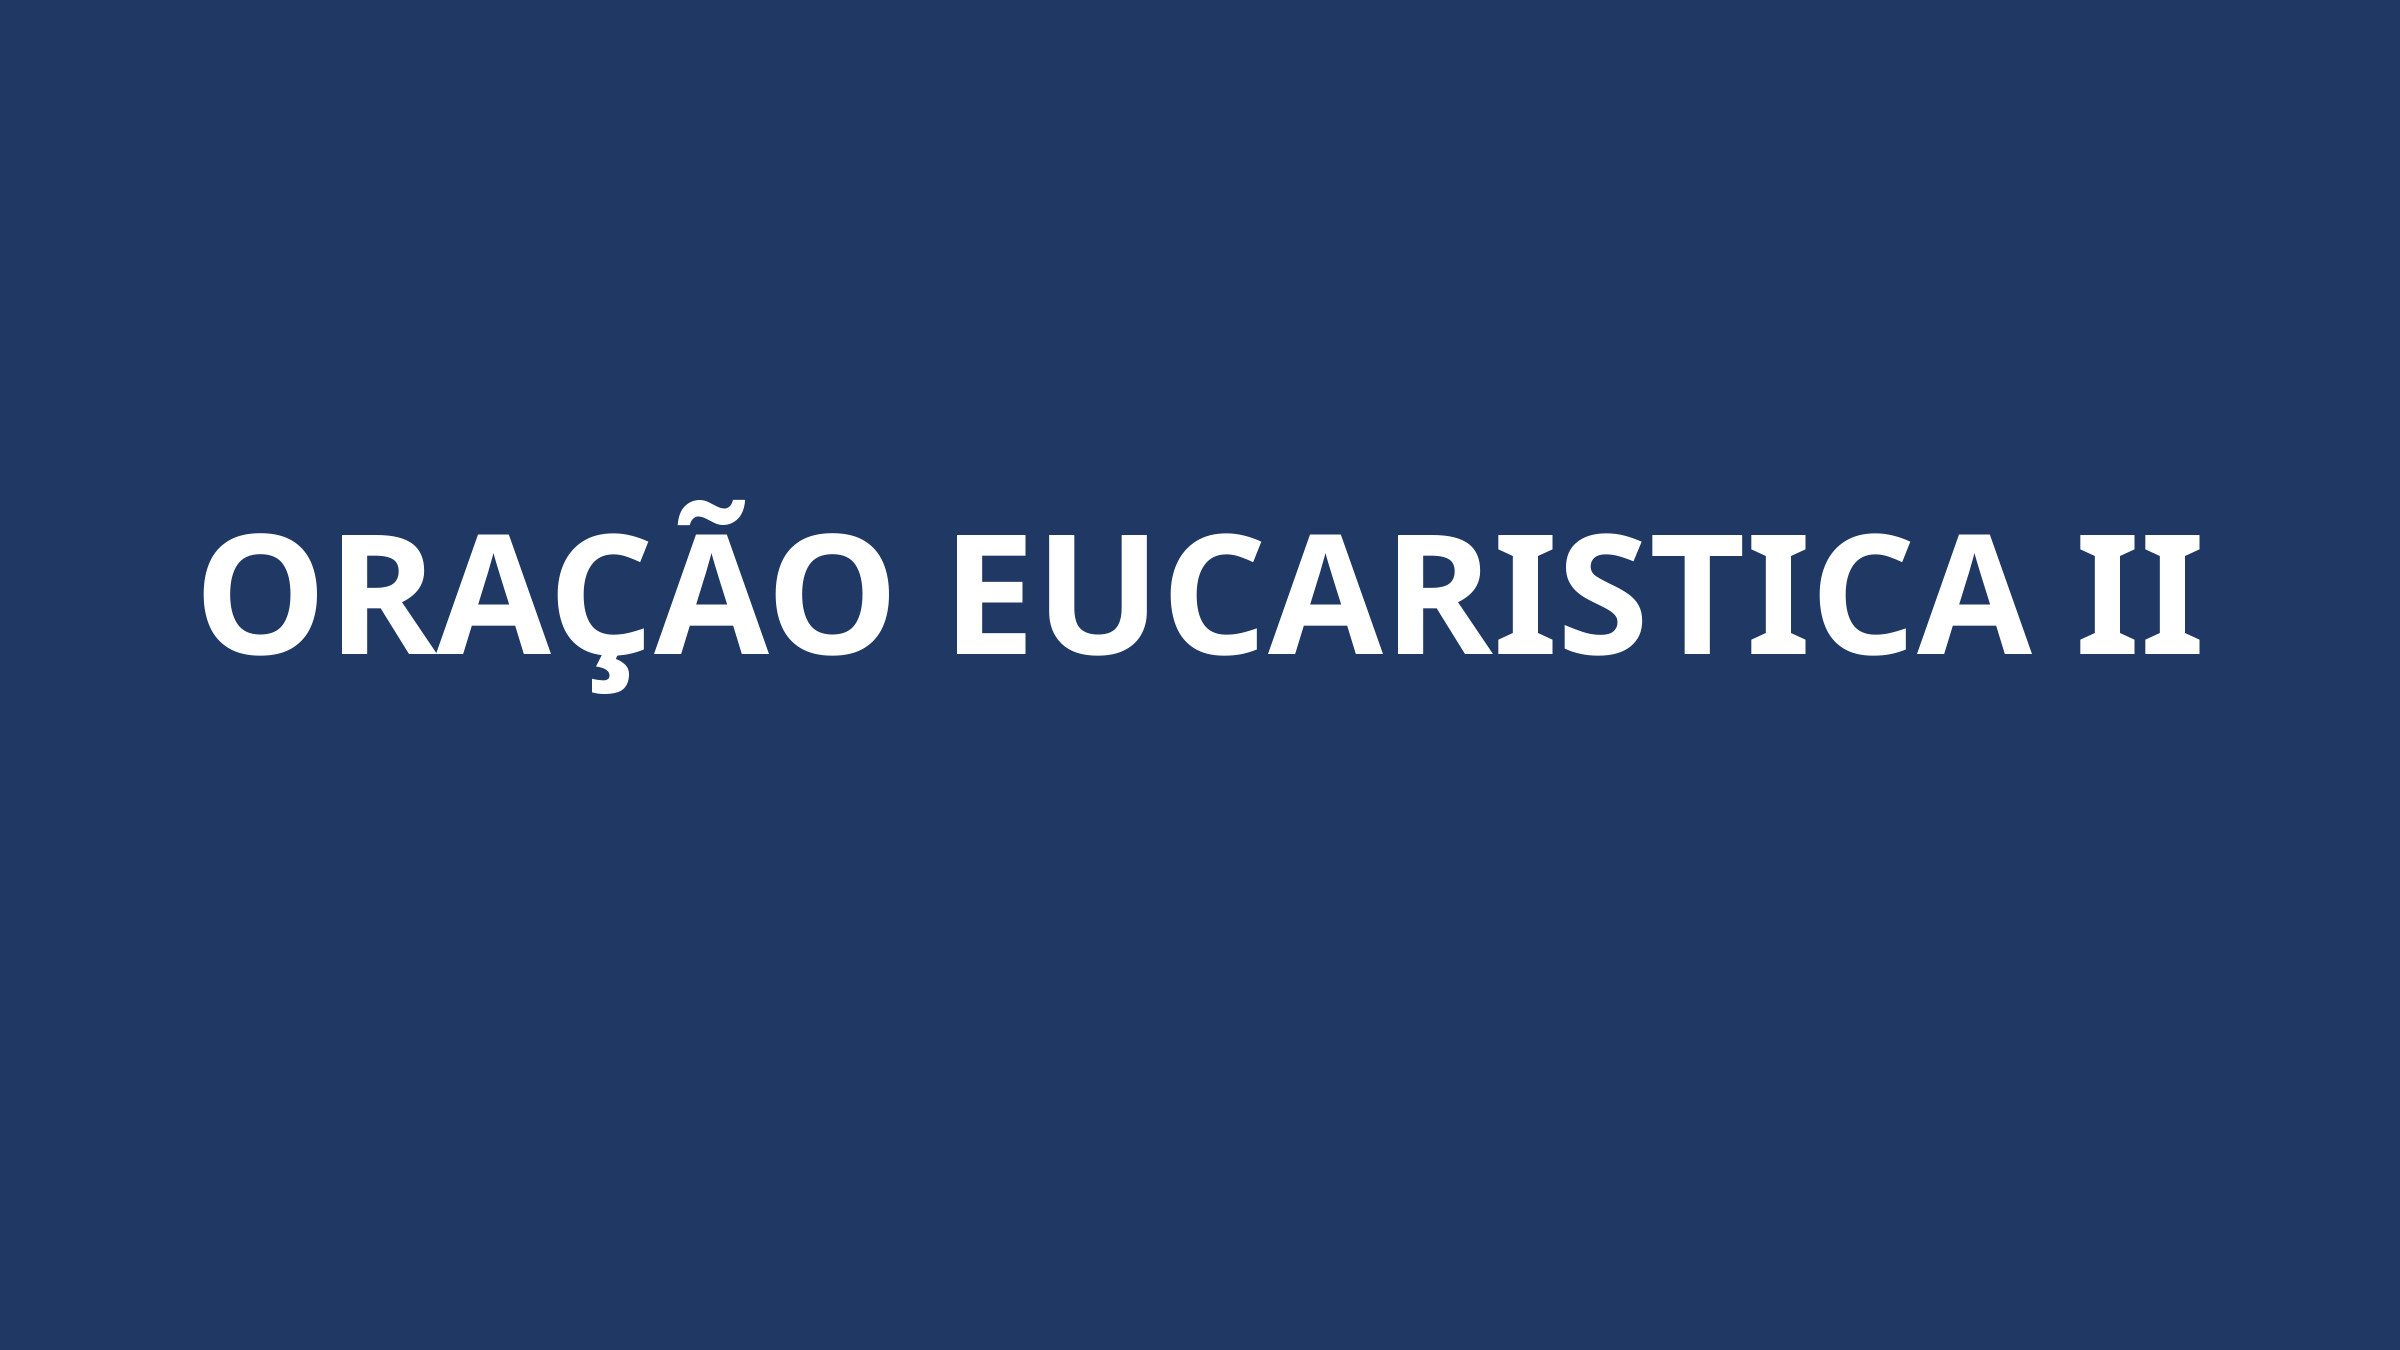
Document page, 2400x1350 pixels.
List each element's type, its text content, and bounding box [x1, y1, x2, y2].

text_box ORAÇÃO EUCARISTICA II [149, 75, 2250, 695]
